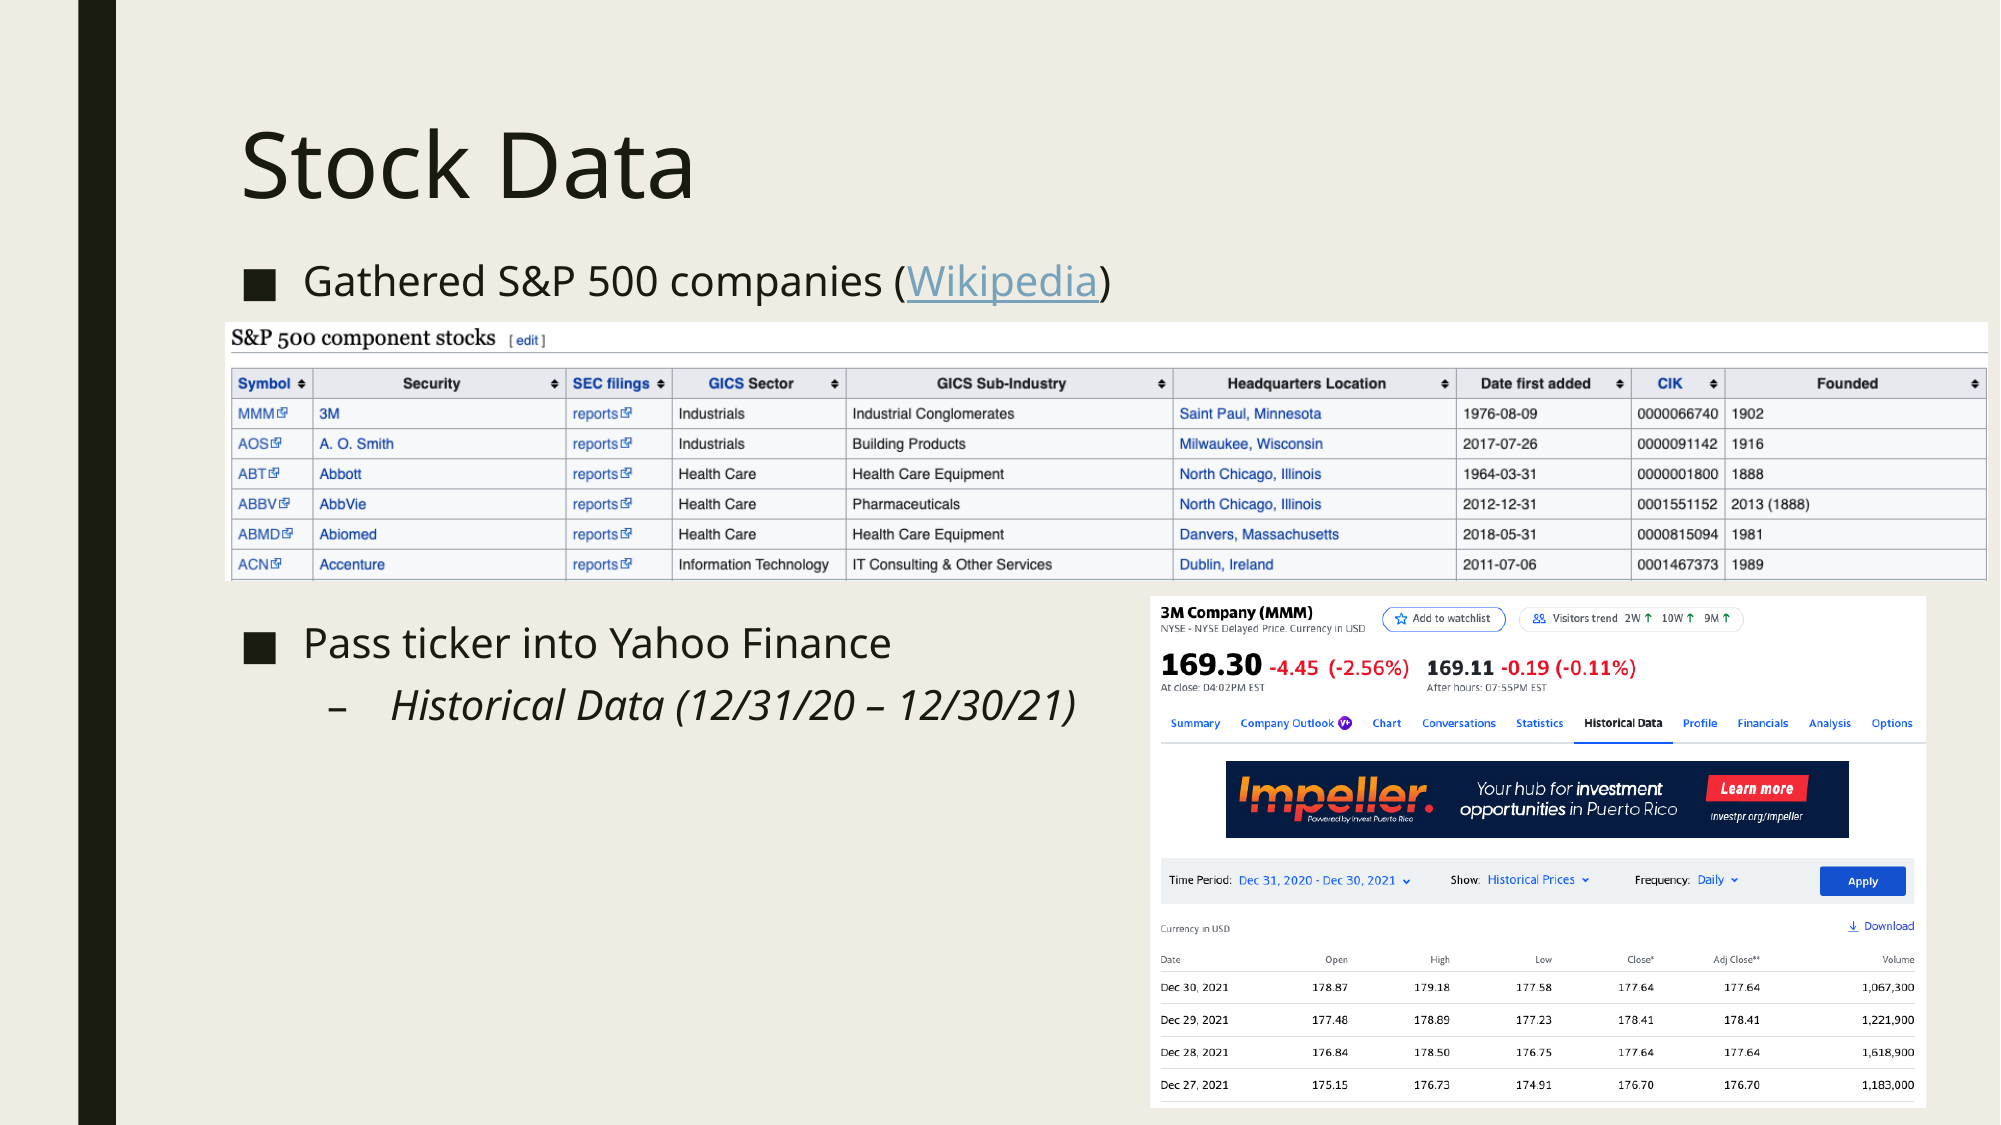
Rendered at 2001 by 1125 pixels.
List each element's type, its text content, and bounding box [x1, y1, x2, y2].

title Stock Data [225, 112, 1800, 248]
list Gathered S&P 500 companies (Wikipedia) Pass ticker into Yahoo Finance Historical Data (12/31/20 – 12/30/21) [225, 581, 1134, 835]
list Gathered S&P 500 companies (Wikipedia) Pass ticker into Yahoo Finance Historical Data (12/31/20 – 12/30/21) [225, 247, 1134, 322]
picture [224, 322, 1988, 581]
picture [1150, 596, 1926, 1108]
